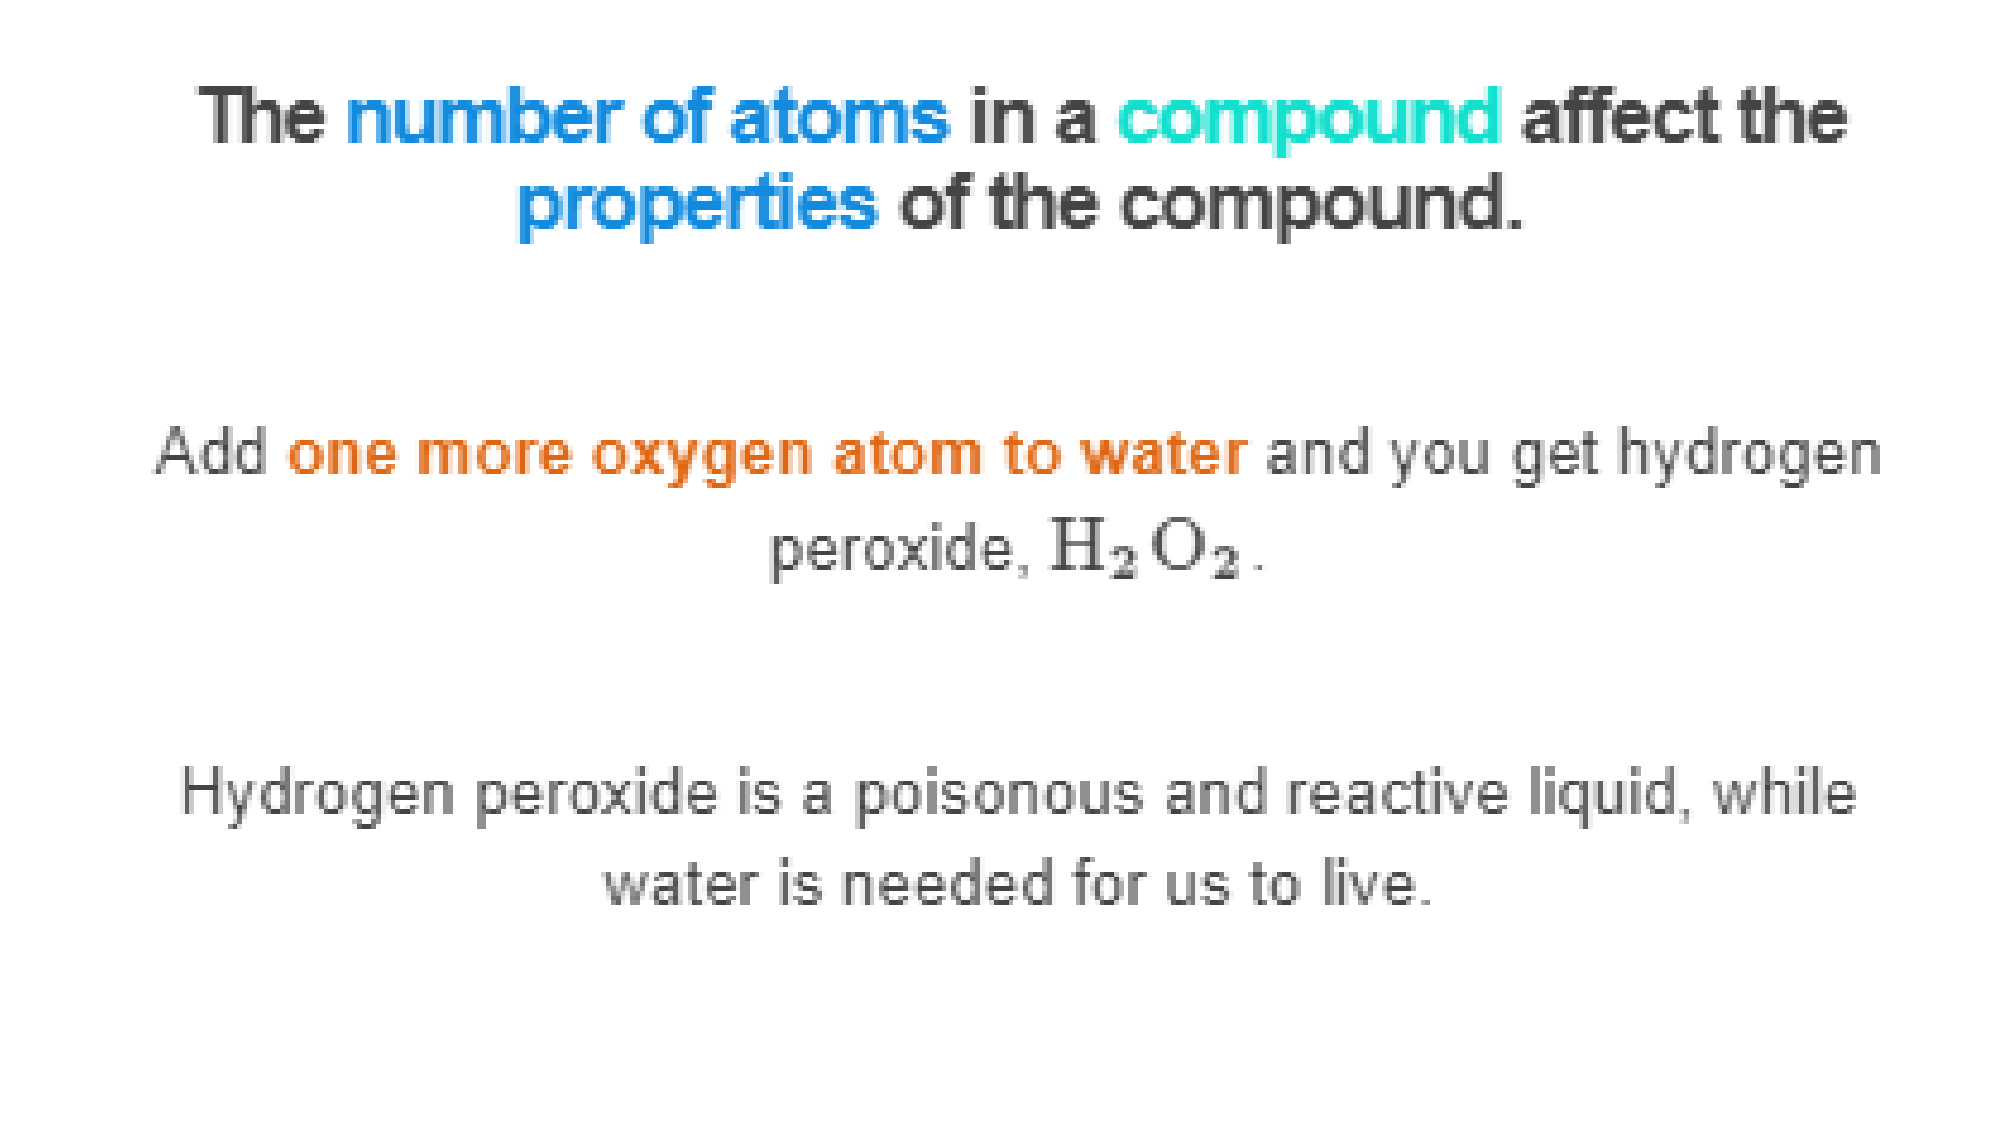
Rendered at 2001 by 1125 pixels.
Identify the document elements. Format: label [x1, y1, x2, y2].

picture [75, 43, 1924, 1016]
